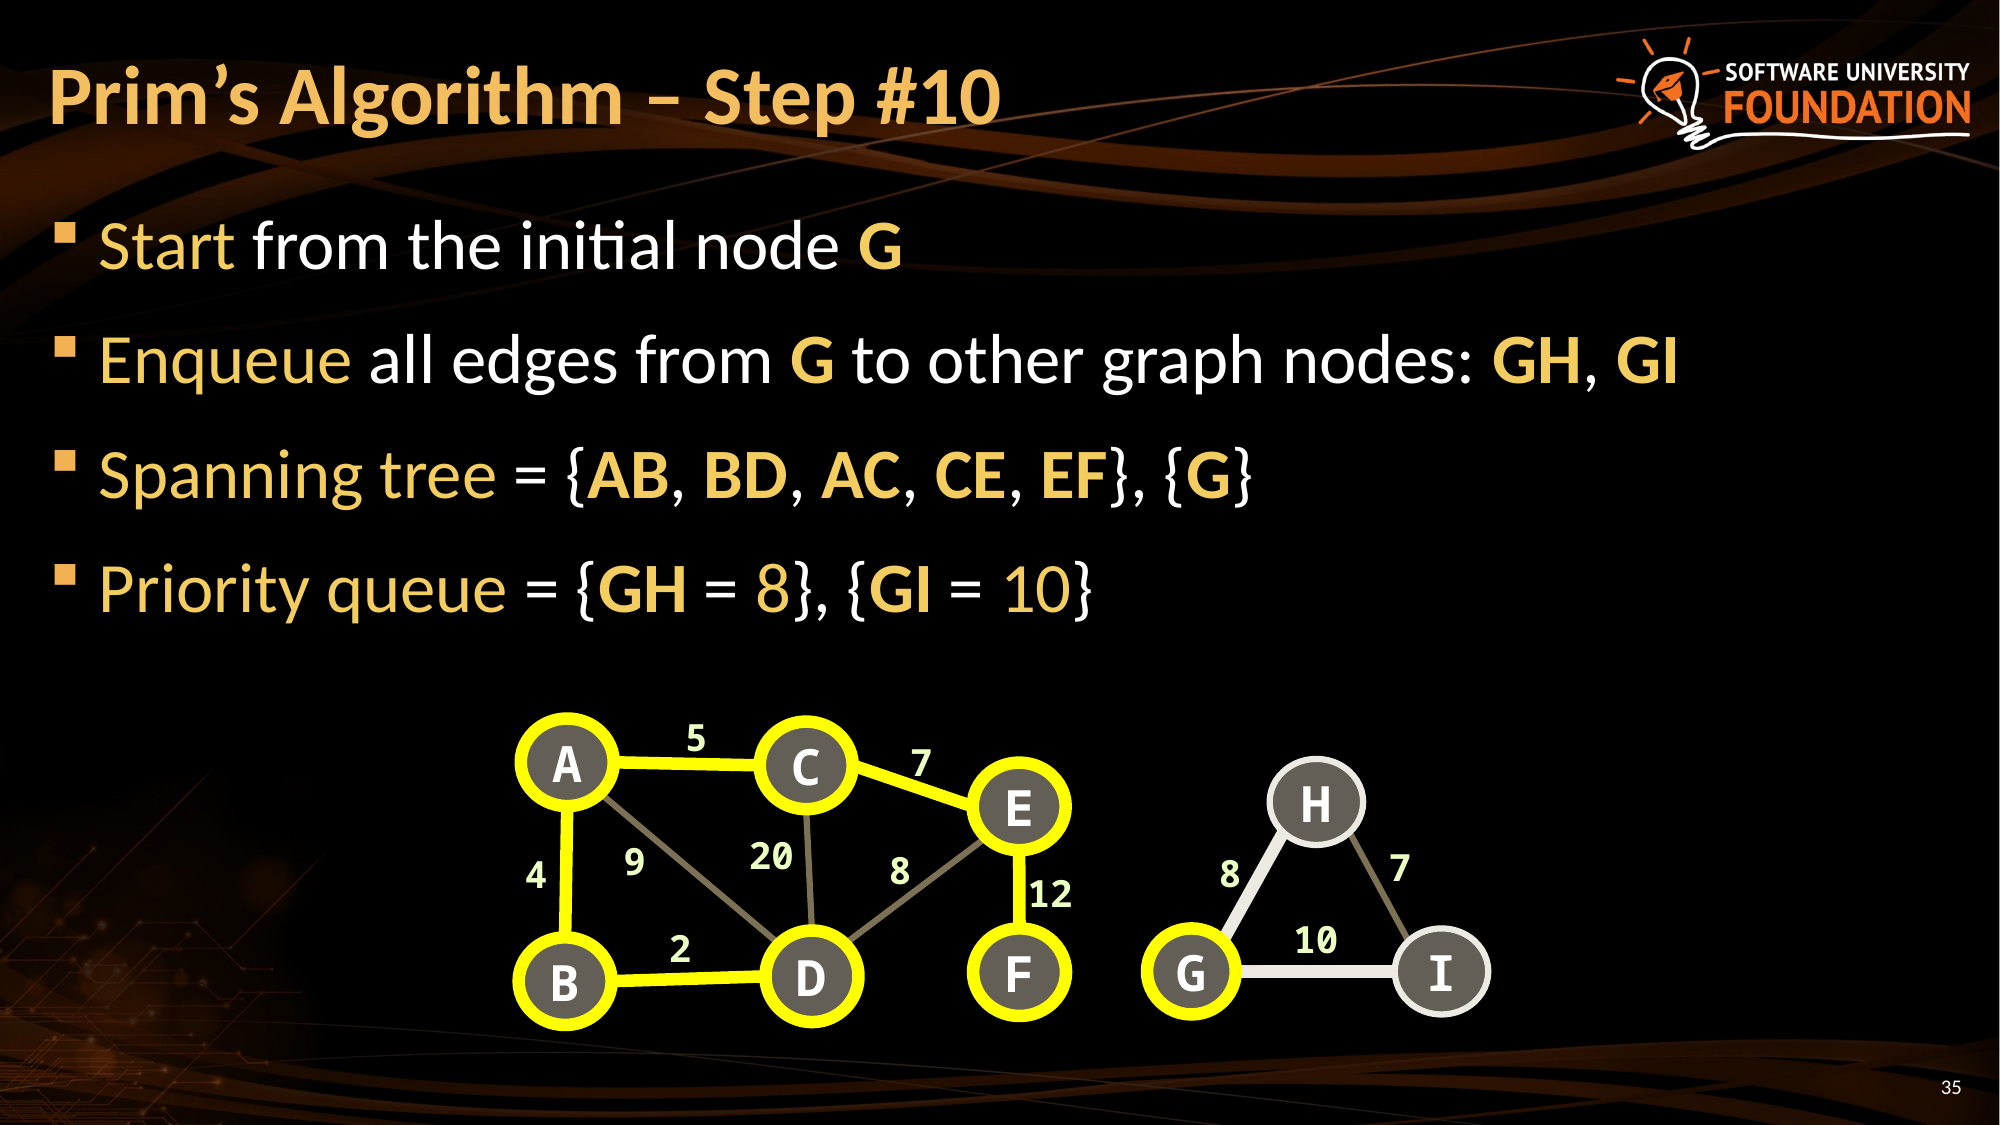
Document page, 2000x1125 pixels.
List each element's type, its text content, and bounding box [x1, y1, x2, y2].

title Prim’s Algorithm – Step #10 [30, 6, 1602, 189]
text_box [510, 706, 1489, 1025]
picture [0, 0, 2000, 1125]
list Start from the initial node G Enqueue all edges from G to other graph nodes: GH, GI Spanning tree = {AB, BD, AC, CE, EF}, {G} Priority queue = {GH = 8}, {GI = 10} [31, 188, 1968, 1103]
